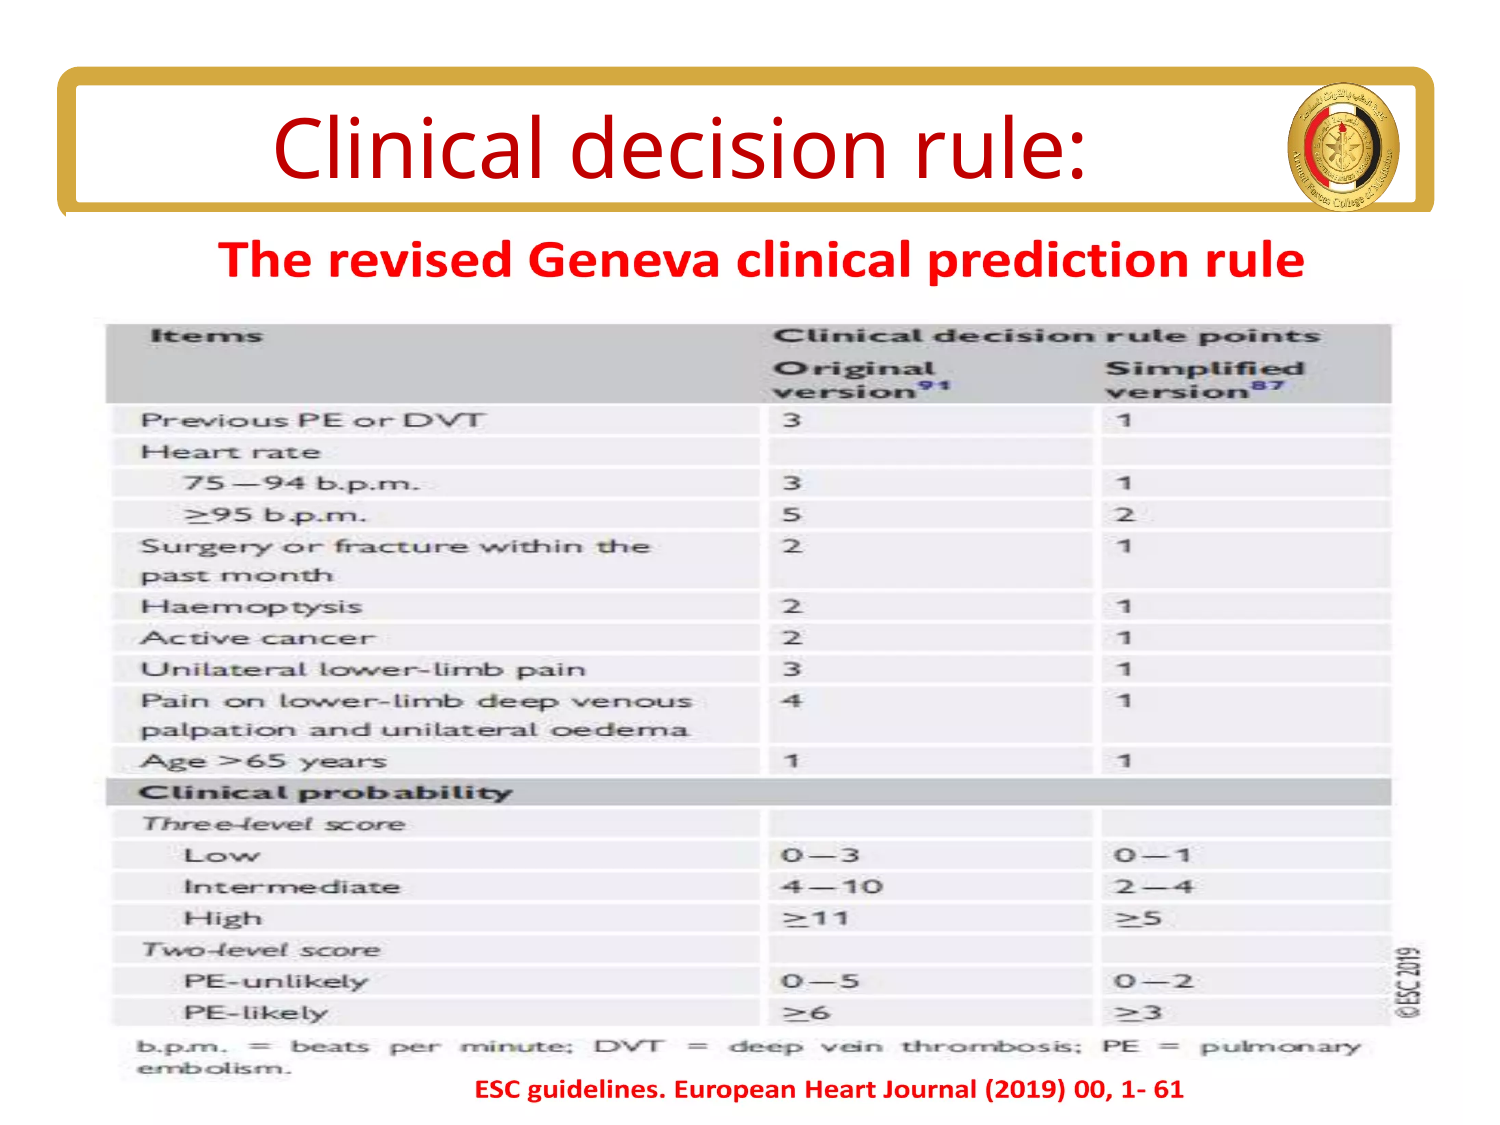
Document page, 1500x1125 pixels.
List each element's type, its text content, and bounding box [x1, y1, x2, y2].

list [66, 212, 1463, 1125]
title Clinical decision rule: [66, 48, 1292, 211]
picture [1292, 82, 1400, 212]
